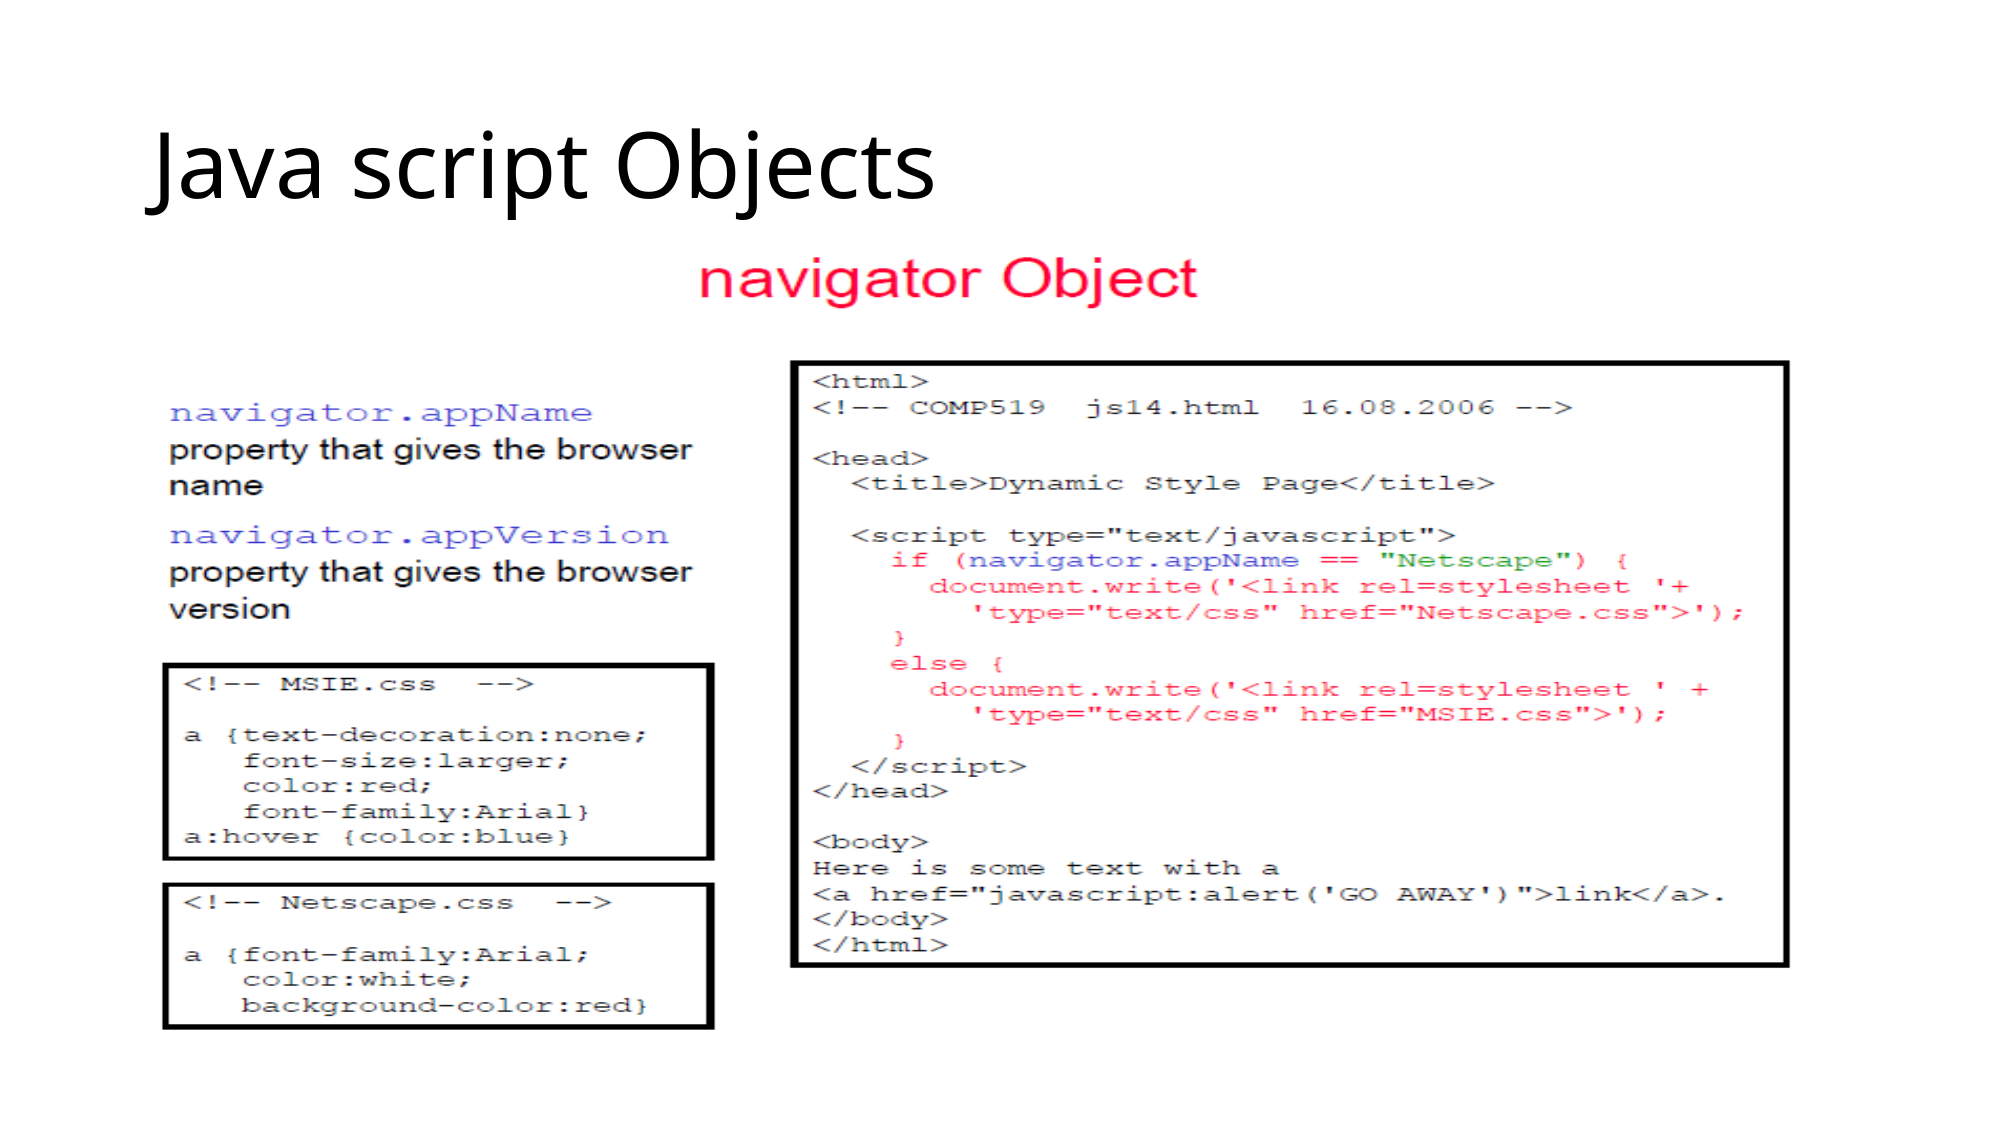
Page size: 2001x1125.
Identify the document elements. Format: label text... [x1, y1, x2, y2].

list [100, 252, 1805, 1055]
title Java script Objects [137, 59, 1863, 278]
